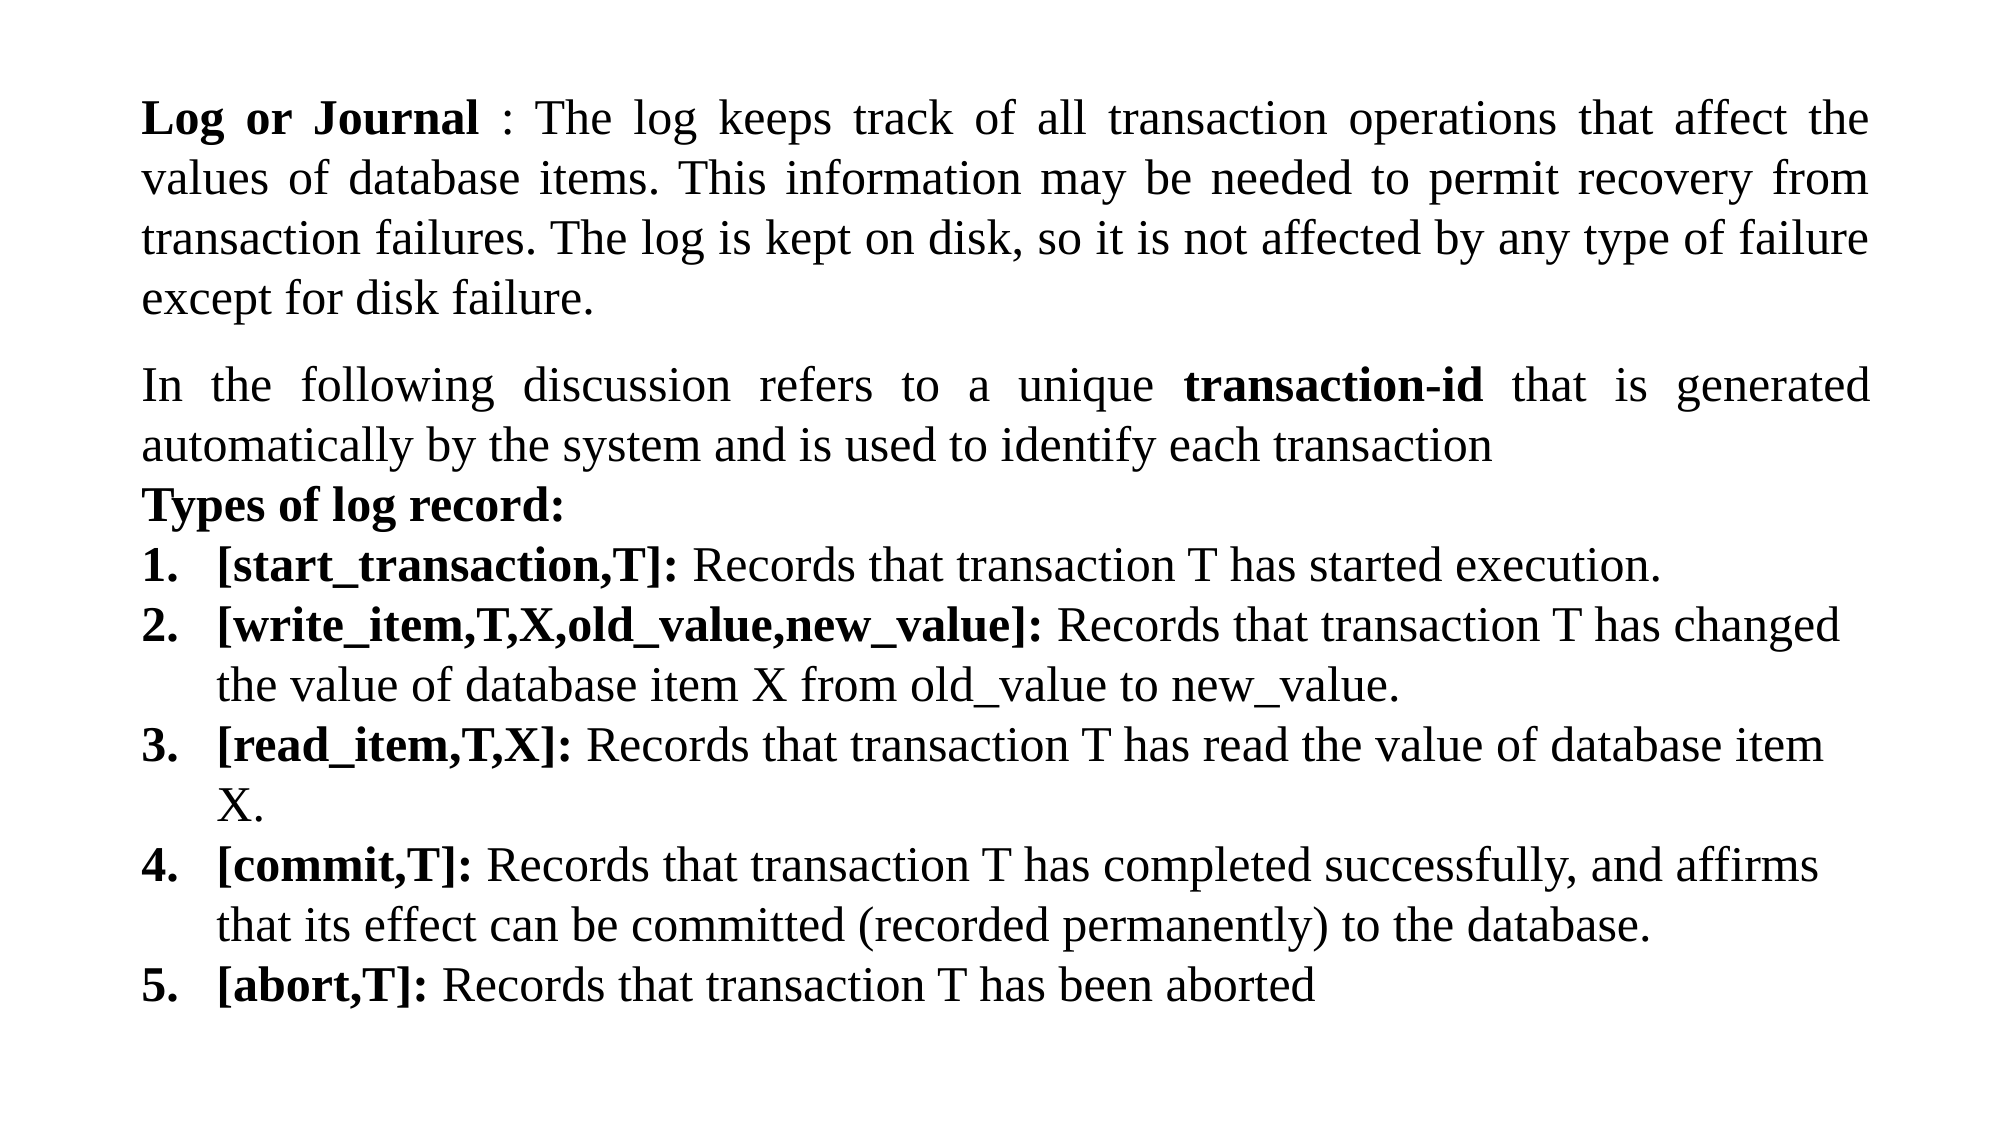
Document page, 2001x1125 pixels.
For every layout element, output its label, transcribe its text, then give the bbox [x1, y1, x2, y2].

text_box In the following discussion refers to a unique transaction-id that is generated automatically by the system and is used to identify each transaction Types of log record: [start_transaction,T]: Records that transaction T has started execution. [write_item,T,X,old_value,new_value]: Records that transaction T has changed the value of database item X from old_value to new_value. [read_item,T,X]: Records that transaction T has read the value of database item X. [commit,T]: Records that transaction T has completed successfully, and affirms that its effect can be committed (recorded permanently) to the database. [abort,T]: Records that transaction T has been aborted [126, 283, 1886, 1019]
text_box Log or Journal : The log keeps track of all transaction operations that affect the values of database items. This information may be needed to permit recovery from transaction failures. The log is kept on disk, so it is not affected by any type of failure except for disk failure. [126, 17, 1886, 283]
